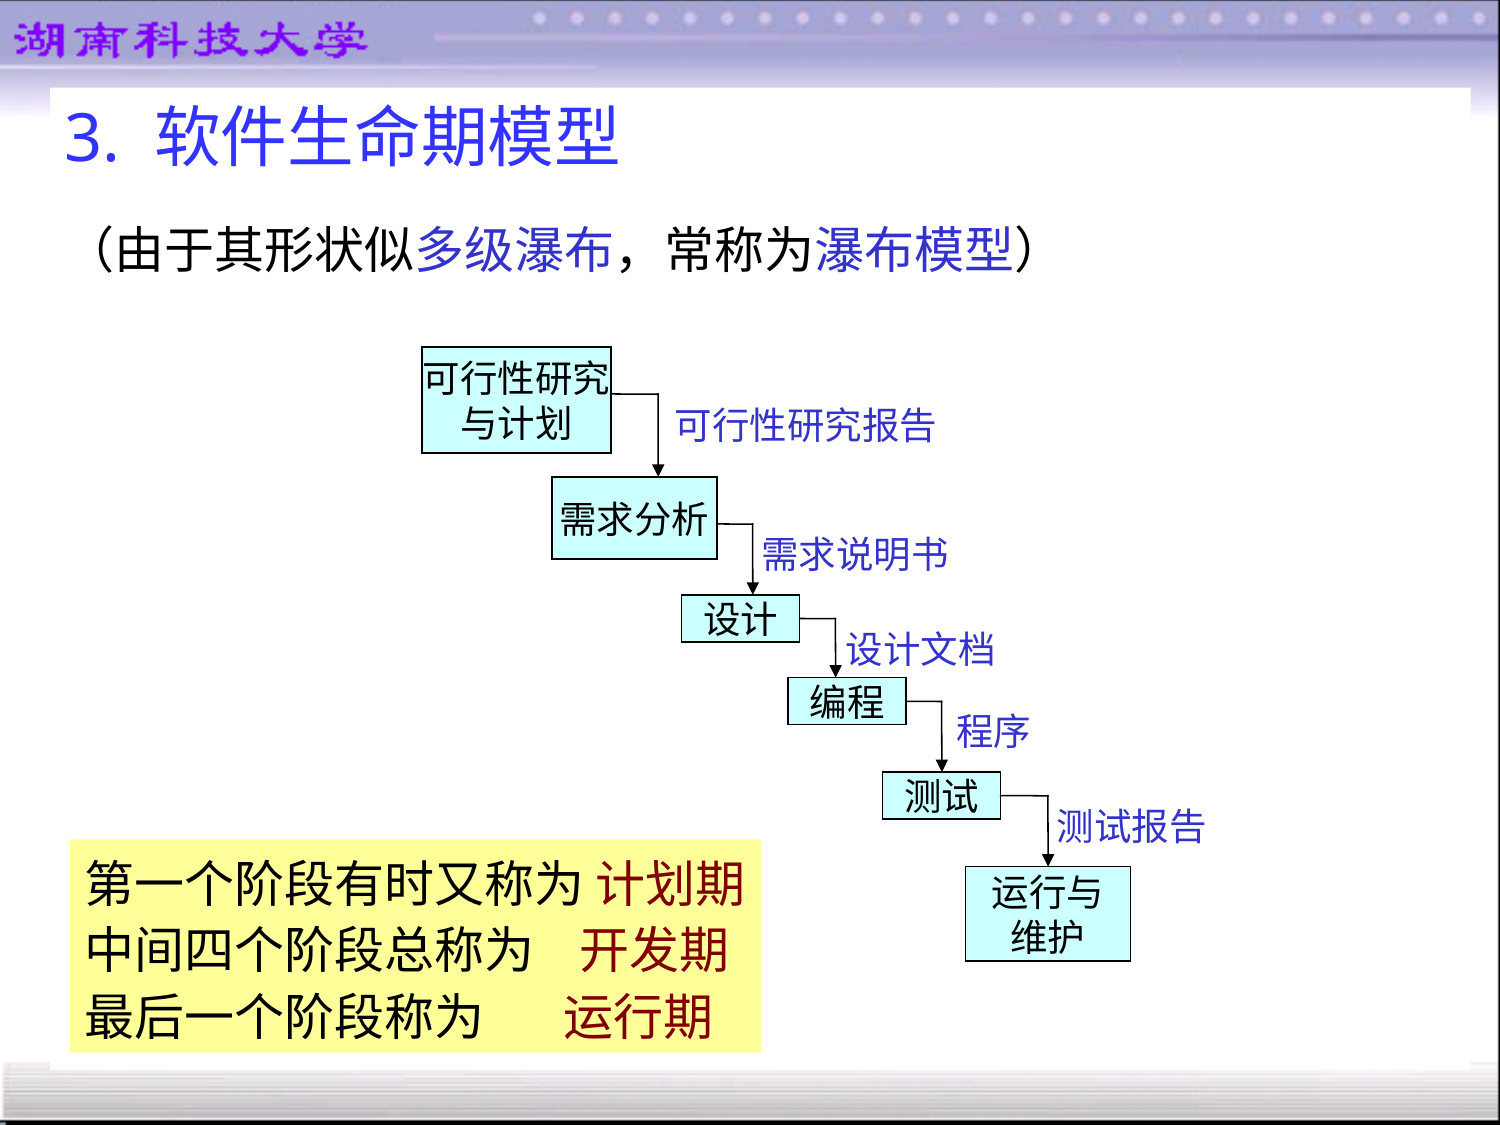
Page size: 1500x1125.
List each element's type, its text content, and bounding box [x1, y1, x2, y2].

text_box 测试 [882, 772, 1001, 820]
text_box 运行与 维护 [965, 866, 1131, 961]
text_box [935, 759, 948, 773]
subtitle 3. 软件生命期模型 （由于其形状似多级瀑布，常称为瀑布模型） [50, 87, 1471, 1071]
text_box 测试报告 [1042, 795, 1222, 856]
text_box 编程 [787, 677, 907, 725]
text_box 需求说明书 [746, 523, 964, 585]
text_box 设计文档 [831, 618, 1011, 679]
text_box 可行性研究报告 [659, 393, 952, 455]
text_box 需求分析 [551, 476, 718, 560]
text_box 设计 [681, 594, 800, 643]
text_box 程序 [941, 700, 1047, 761]
text_box 可行性研究 与计划 [421, 346, 611, 454]
text_box 第一个阶段有时又称为 计划期 中间四个阶段总称为 开发期 最后一个阶段称为 运行期 [69, 839, 761, 1053]
text_box [652, 393, 665, 477]
picture [0, 0, 1500, 1125]
text_box [747, 585, 758, 595]
text_box [1042, 856, 1054, 867]
